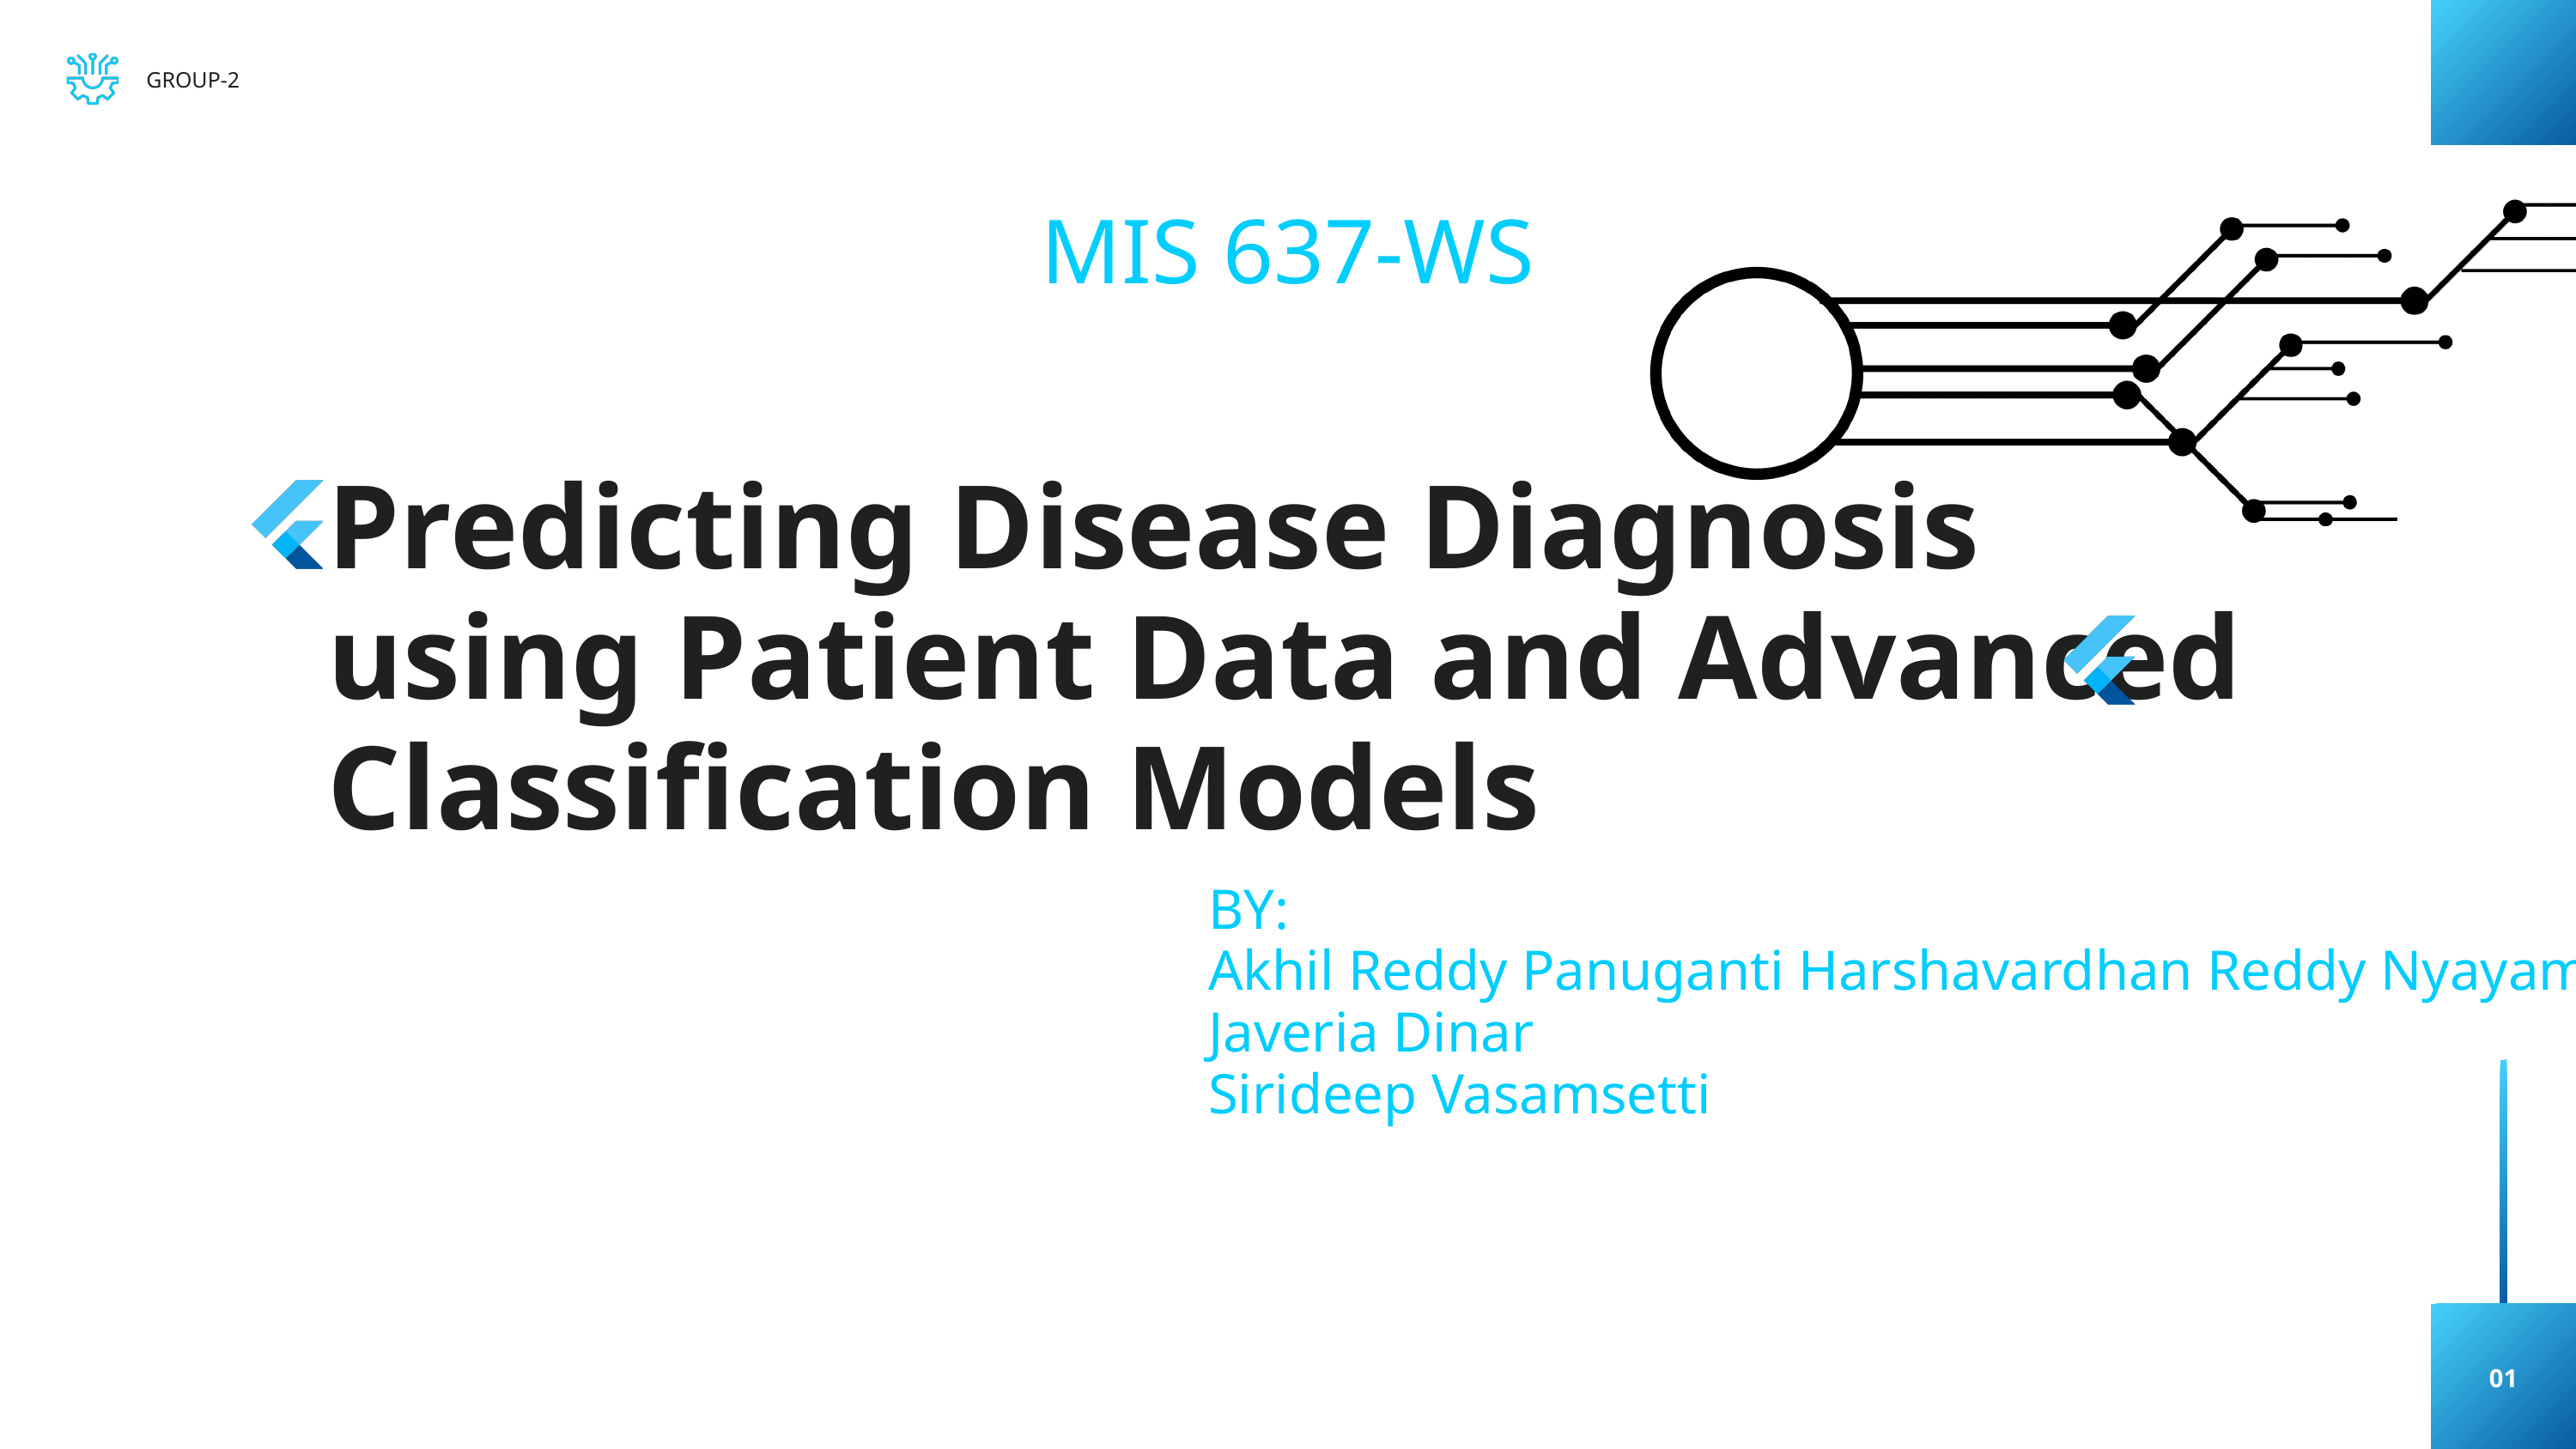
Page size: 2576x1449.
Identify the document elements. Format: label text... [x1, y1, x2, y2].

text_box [2500, 1059, 2507, 1302]
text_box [2430, 1303, 2576, 1449]
text_box [66, 53, 119, 105]
text_box MIS 637-WS [470, 201, 2106, 302]
text_box GROUP-2 [146, 62, 325, 93]
text_box Predicting Disease Diagnosis using Patient Data and Advanced Classification Models [327, 461, 2245, 852]
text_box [2430, 0, 2576, 145]
text_box [252, 480, 324, 569]
text_box [2063, 615, 2136, 705]
text_box BY: Akhil Reddy Panuganti Harshavardhan Reddy Nyayam Javeria Dinar Sirideep Vasamsetti [1208, 878, 2576, 1125]
text_box [1649, 197, 2576, 526]
